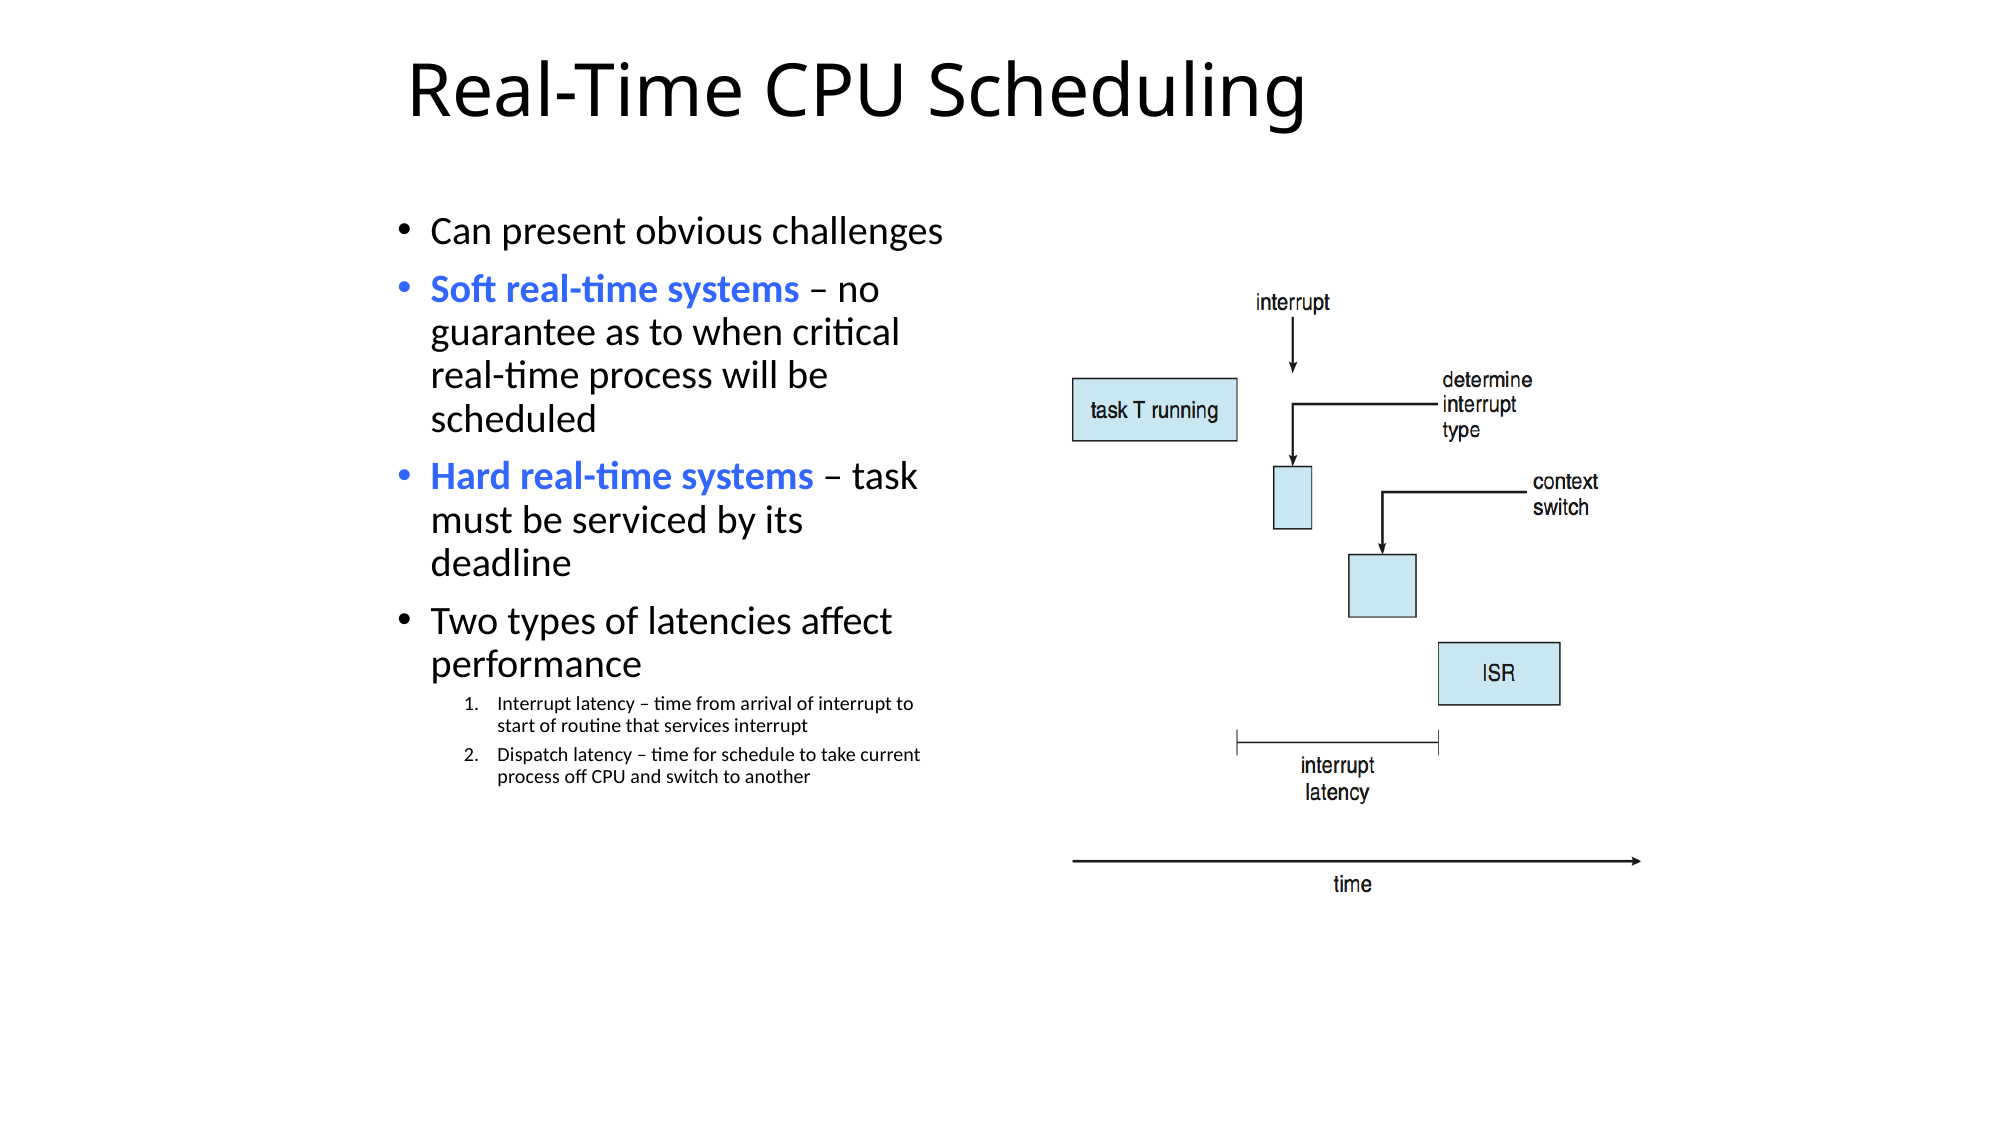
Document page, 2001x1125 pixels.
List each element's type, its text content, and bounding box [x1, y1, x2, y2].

list Can present obvious challenges Soft real-time systems – no guarantee as to when critical real-time process will be scheduled Hard real-time systems – task must be serviced by its deadline Two types of latencies affect performance Interrupt latency – time from arrival of interrupt to start of routine that services interrupt Dispatch latency – time for schedule to take current process off CPU and switch to another [382, 202, 966, 946]
title Real-Time CPU Scheduling [391, 45, 1675, 141]
picture [943, 244, 1733, 897]
